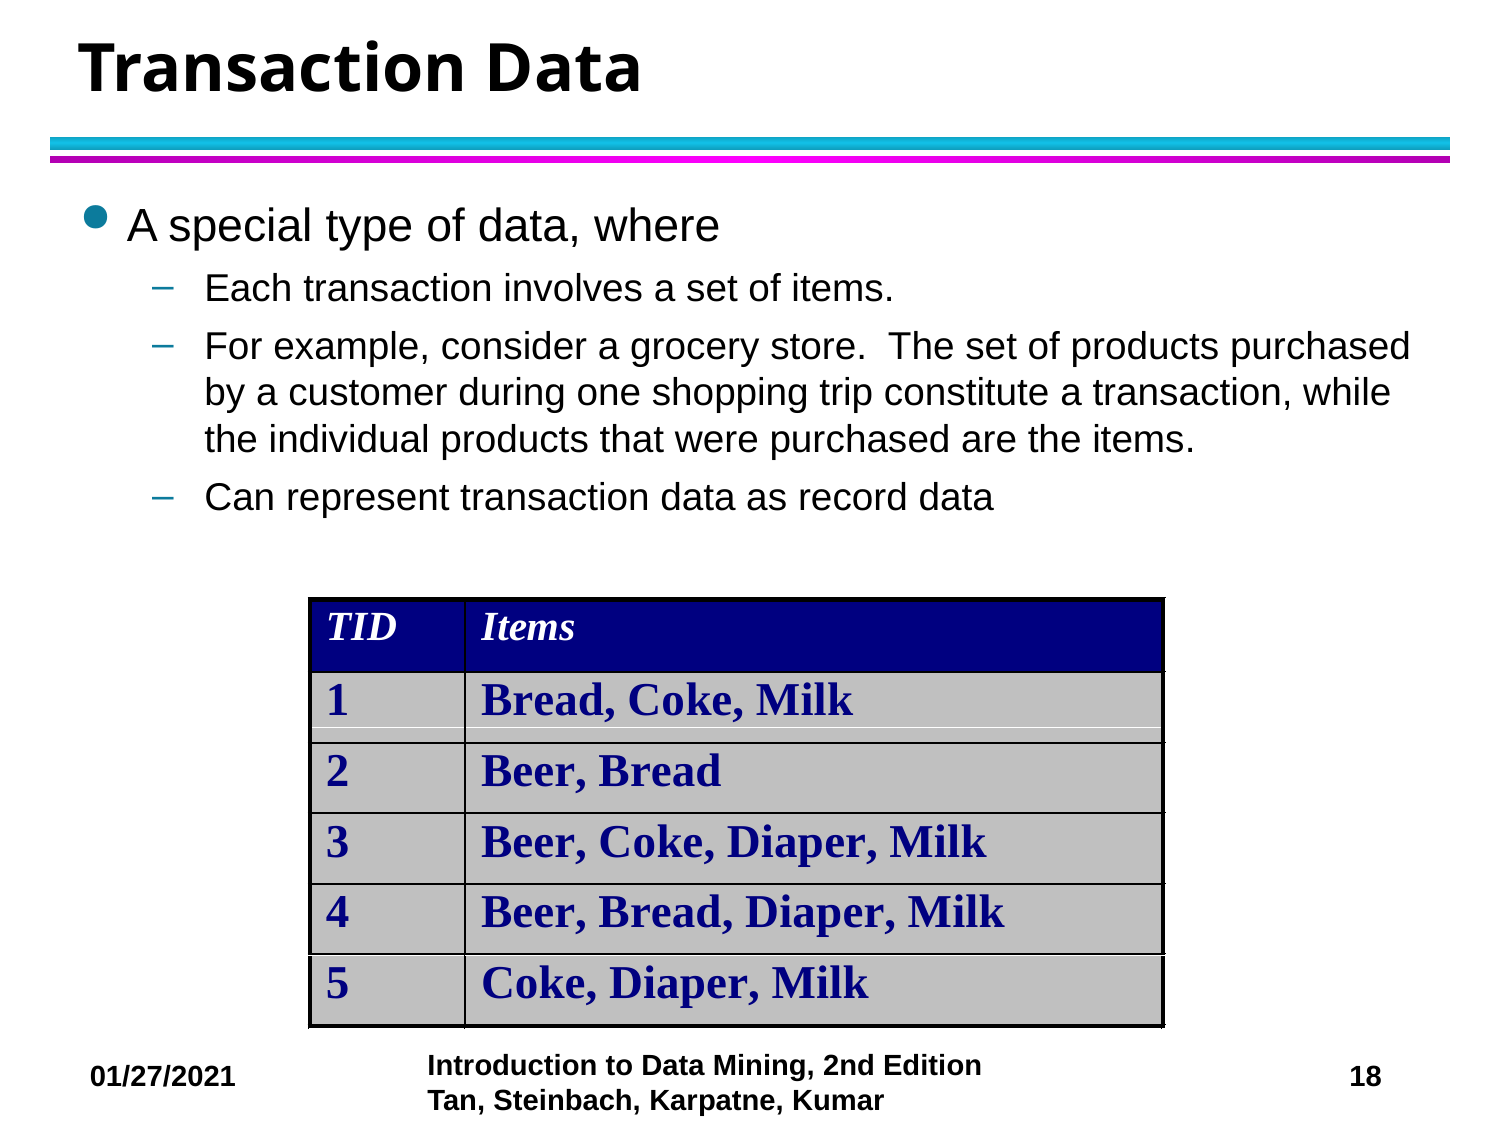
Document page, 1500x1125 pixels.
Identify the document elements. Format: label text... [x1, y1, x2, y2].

title Transaction Data [62, 24, 1421, 113]
list A special type of data, where Each transaction involves a set of items. For example, consider a grocery store. The set of products purchased by a customer during one shopping trip constitute a transaction, while the individual products that were purchased are the items. Can represent transaction data as record data [67, 187, 1432, 575]
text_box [287, 597, 1177, 1063]
